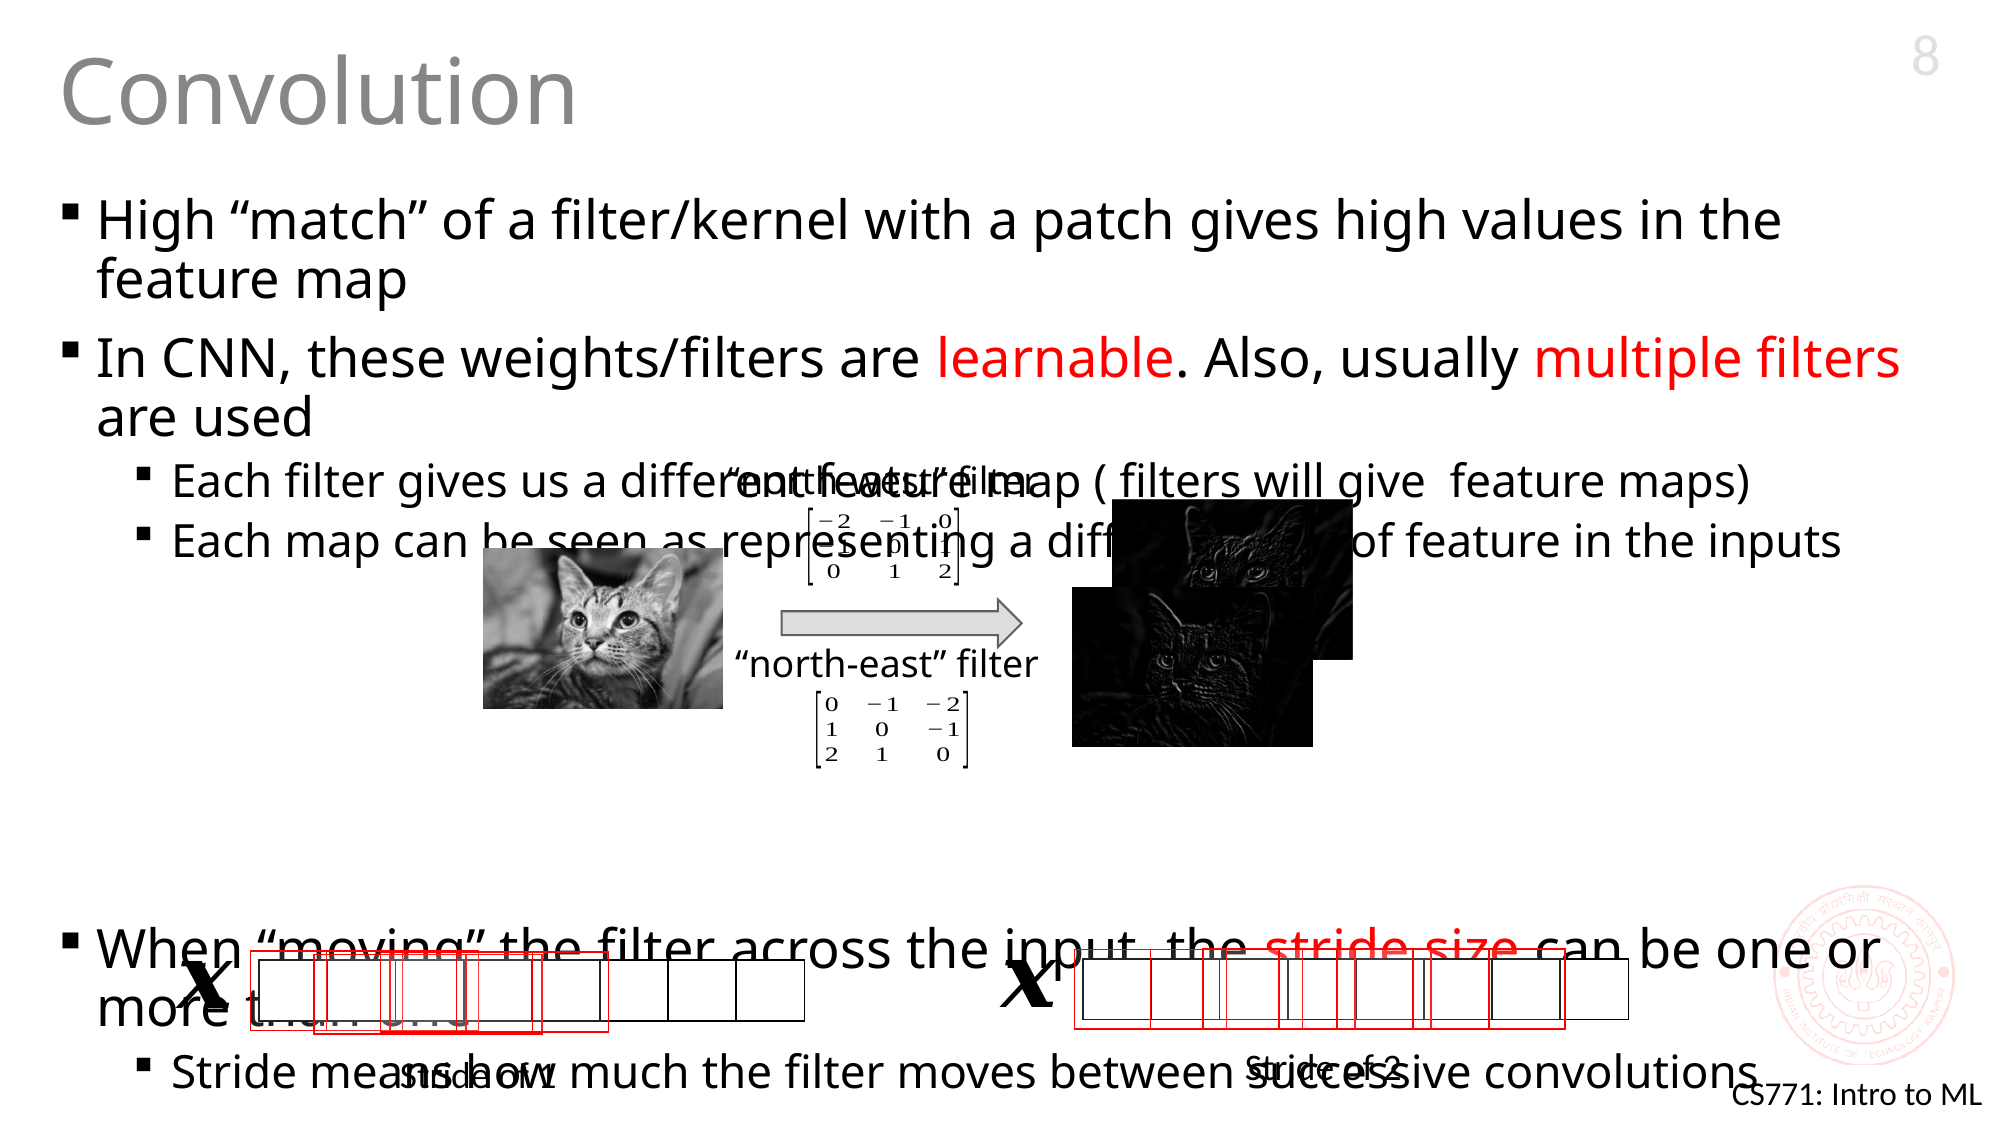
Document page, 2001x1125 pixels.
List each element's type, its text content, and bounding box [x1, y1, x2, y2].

text_box 8 [1857, 22, 1957, 83]
table_header [609, 961, 667, 1020]
table_header [251, 952, 326, 1030]
text_box [780, 596, 1024, 650]
title Convolution [43, 27, 1970, 163]
table_header [737, 961, 804, 1020]
table_header [1075, 950, 1150, 1028]
table_header [315, 955, 380, 1033]
picture [483, 548, 723, 710]
table_header [1490, 950, 1564, 1028]
text_box Stride of 2 [1230, 1035, 1417, 1096]
table_header [669, 961, 735, 1020]
table_header [1338, 950, 1412, 1028]
table_header [1566, 960, 1628, 1019]
table_header [1151, 950, 1202, 1028]
table_header [457, 953, 532, 1031]
picture [1072, 499, 1353, 747]
text_box “north-west” filter [711, 449, 1054, 510]
table_header [381, 953, 456, 1031]
table_header [1414, 950, 1488, 1028]
table_header [1280, 950, 1336, 1028]
text_box “north-east” filter [723, 633, 1054, 693]
text_box Stride of 1 [385, 1043, 573, 1103]
table_header [1204, 950, 1278, 1028]
table_header [533, 953, 608, 1031]
